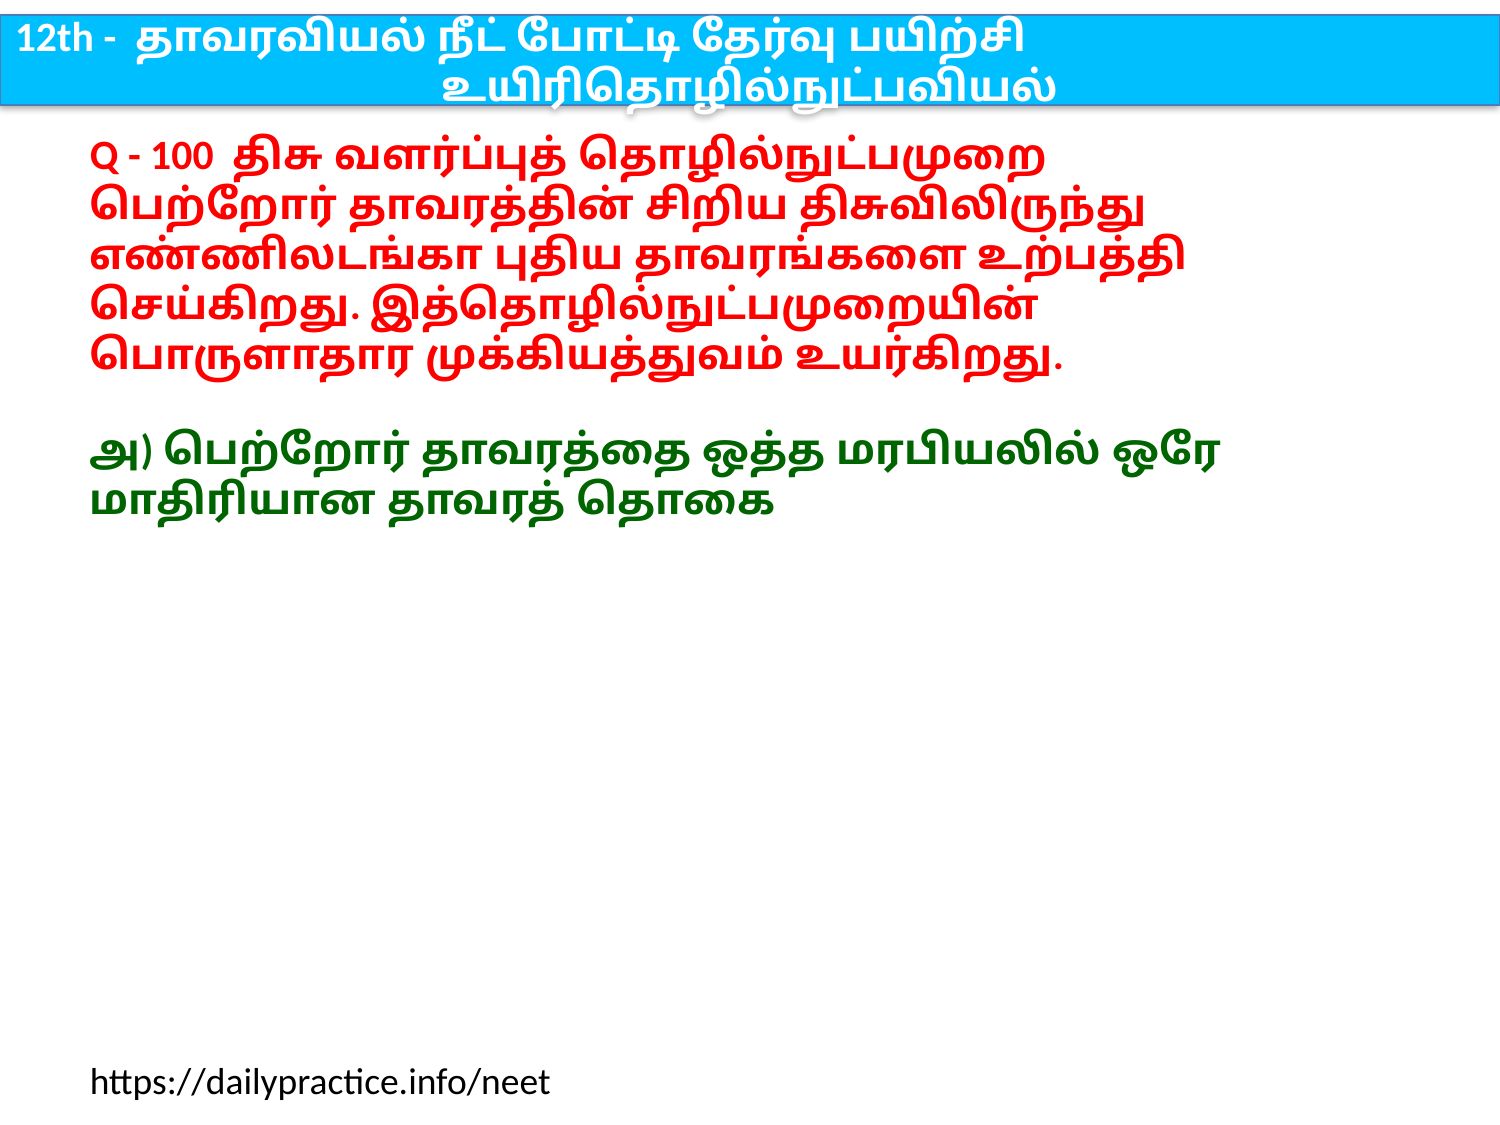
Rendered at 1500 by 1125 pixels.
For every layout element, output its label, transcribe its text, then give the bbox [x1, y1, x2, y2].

text_box 12th - தாவரவியல் நீட் போட்டி தேர்வு பயிற்சி உயிரிதொழில்நுட்பவியல் [0, 14, 1500, 106]
text_box https://dailypractice.info/neet [74, 1049, 675, 1110]
text_box Q - 100 திசு வளர்ப்புத் தொழில்நுட்பமுறை பெற்றோர் தாவரத்தின் சிறிய திசுவிலிருந்து எண்ணிலடங்கா புதிய தாவரங்களை உற்பத்தி செய்கிறது. இத்தொழில்நுட்பமுறையின் பொருளாதார முக்கியத்துவம் உயர்கிறது. அ) பெற்றோர் தாவரத்தை ஒத்த மரபியலில் ஒரே மாதிரியான தாவரத் தொகை [74, 75, 1275, 530]
